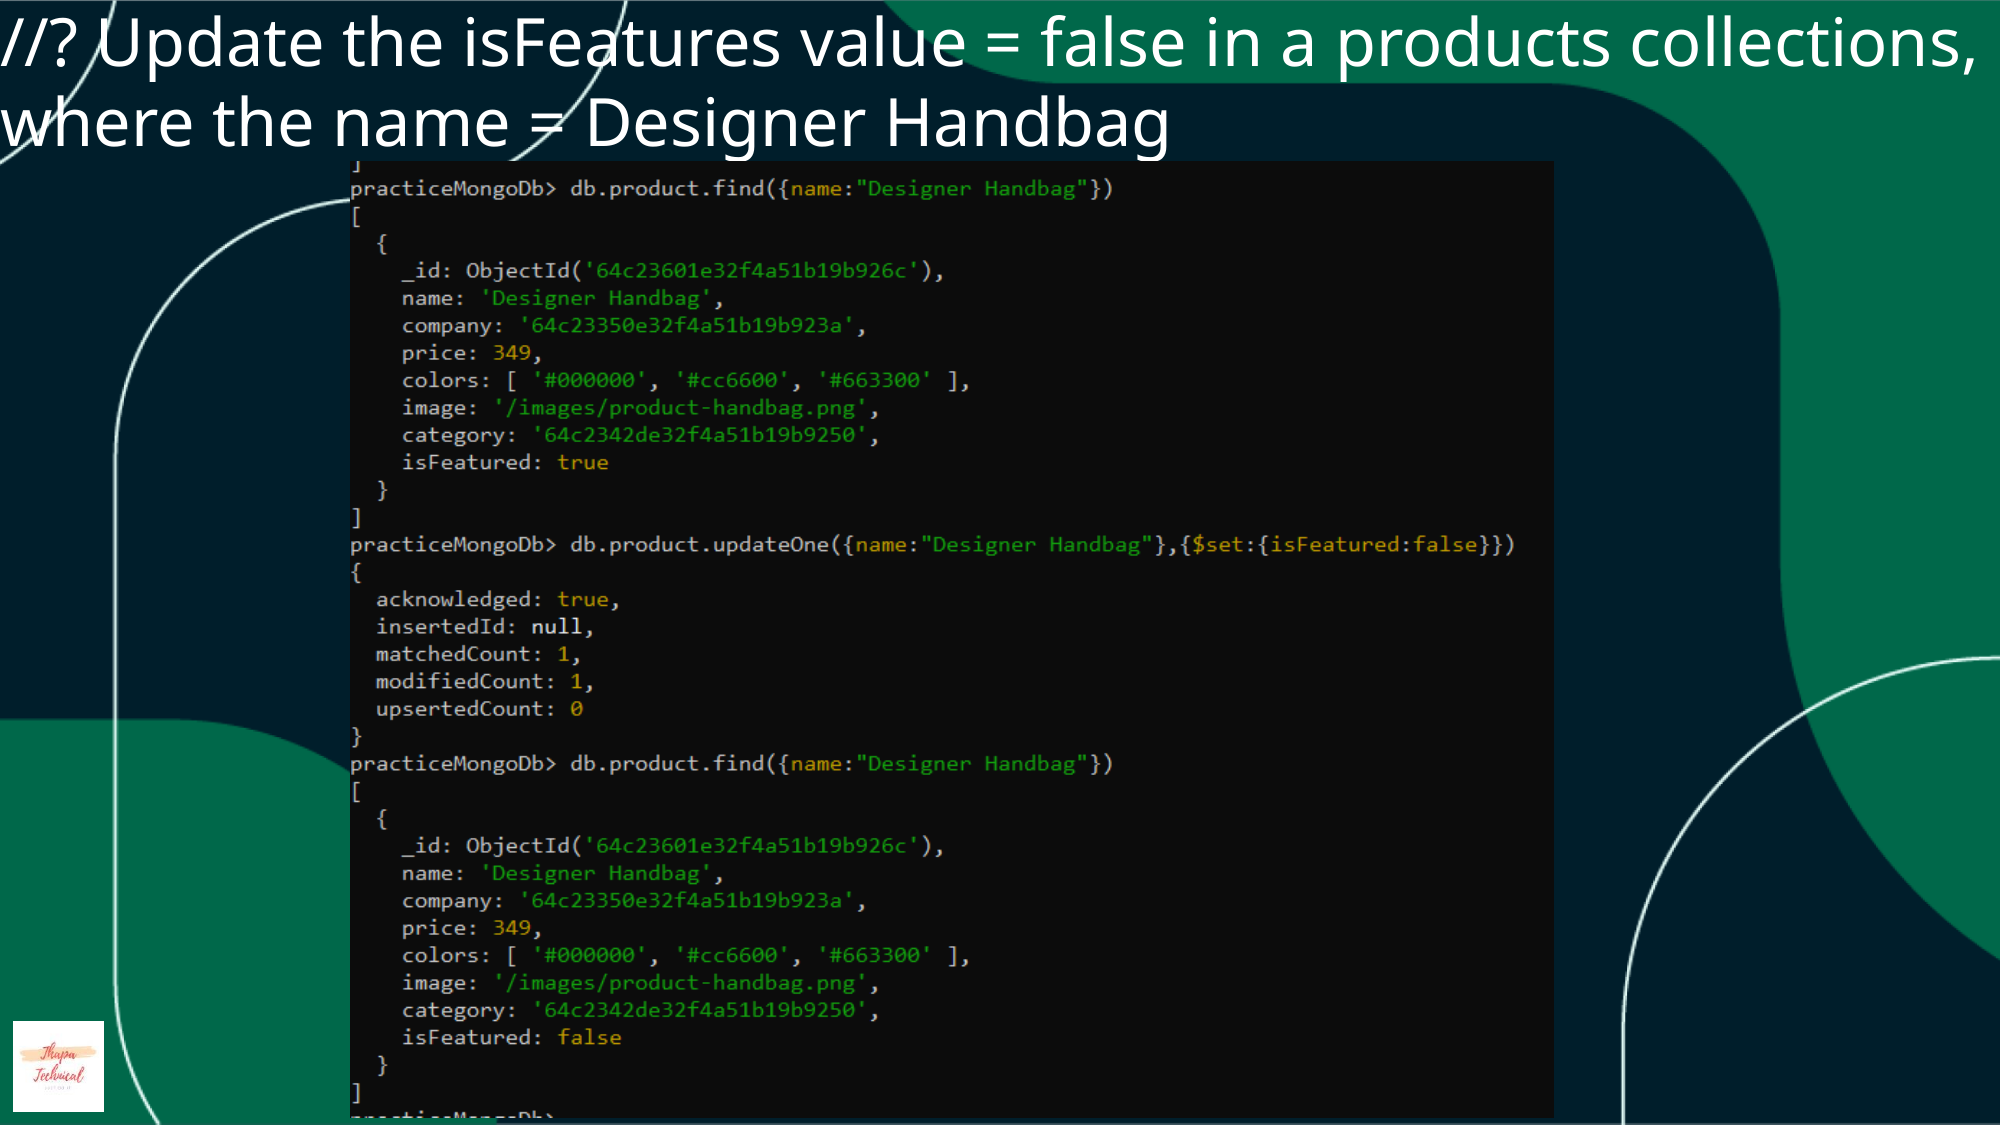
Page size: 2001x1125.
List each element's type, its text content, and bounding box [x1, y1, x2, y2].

picture [0, 161, 2000, 1125]
title //? Update the isFeatures value = false in a products collections, where the name = Designer Handbag [0, 0, 2000, 162]
